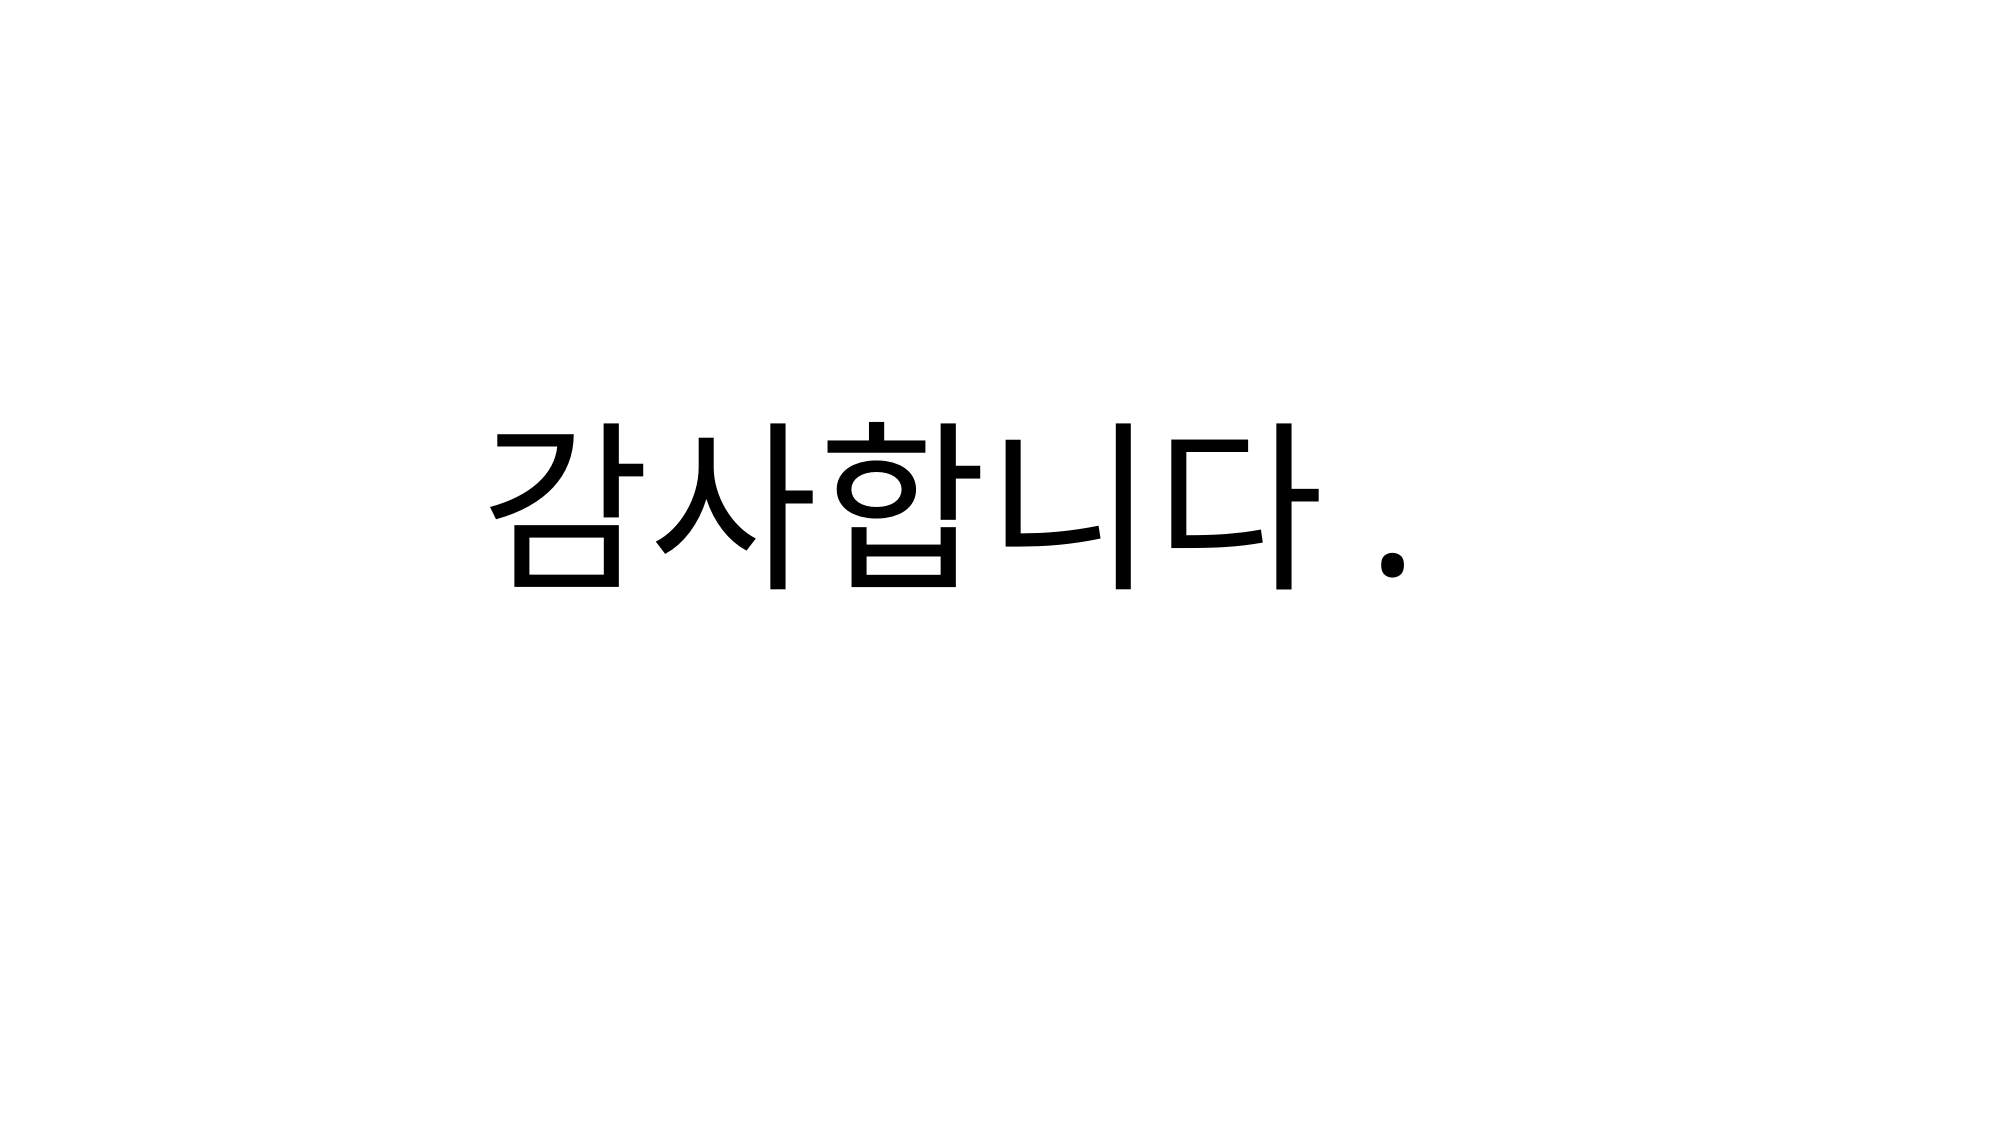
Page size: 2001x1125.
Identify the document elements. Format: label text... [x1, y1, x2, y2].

text_box 감사합니다. [466, 385, 1433, 620]
